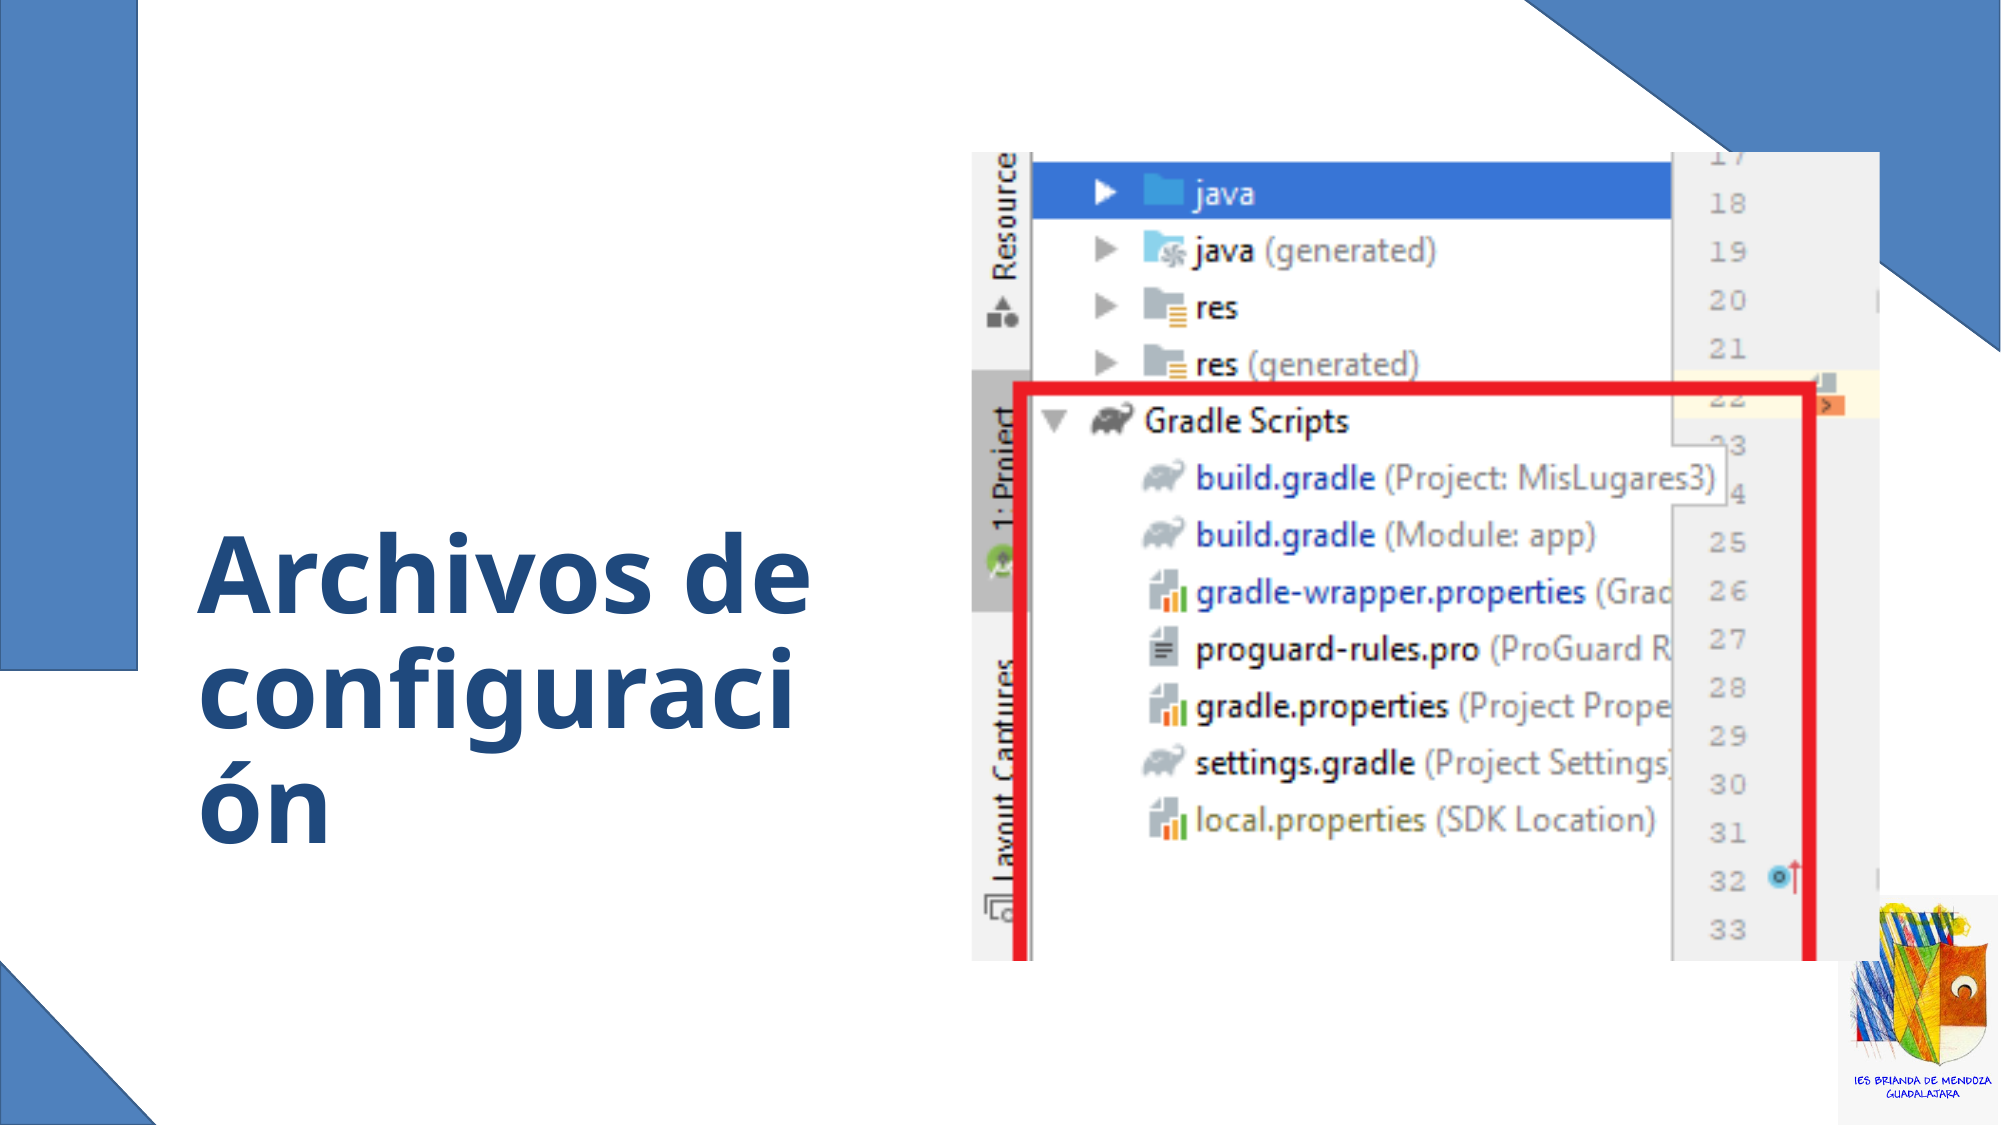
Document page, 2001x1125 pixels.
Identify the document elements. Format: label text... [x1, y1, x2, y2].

title Archivos de configuración [182, 513, 845, 906]
picture [971, 152, 1998, 1125]
